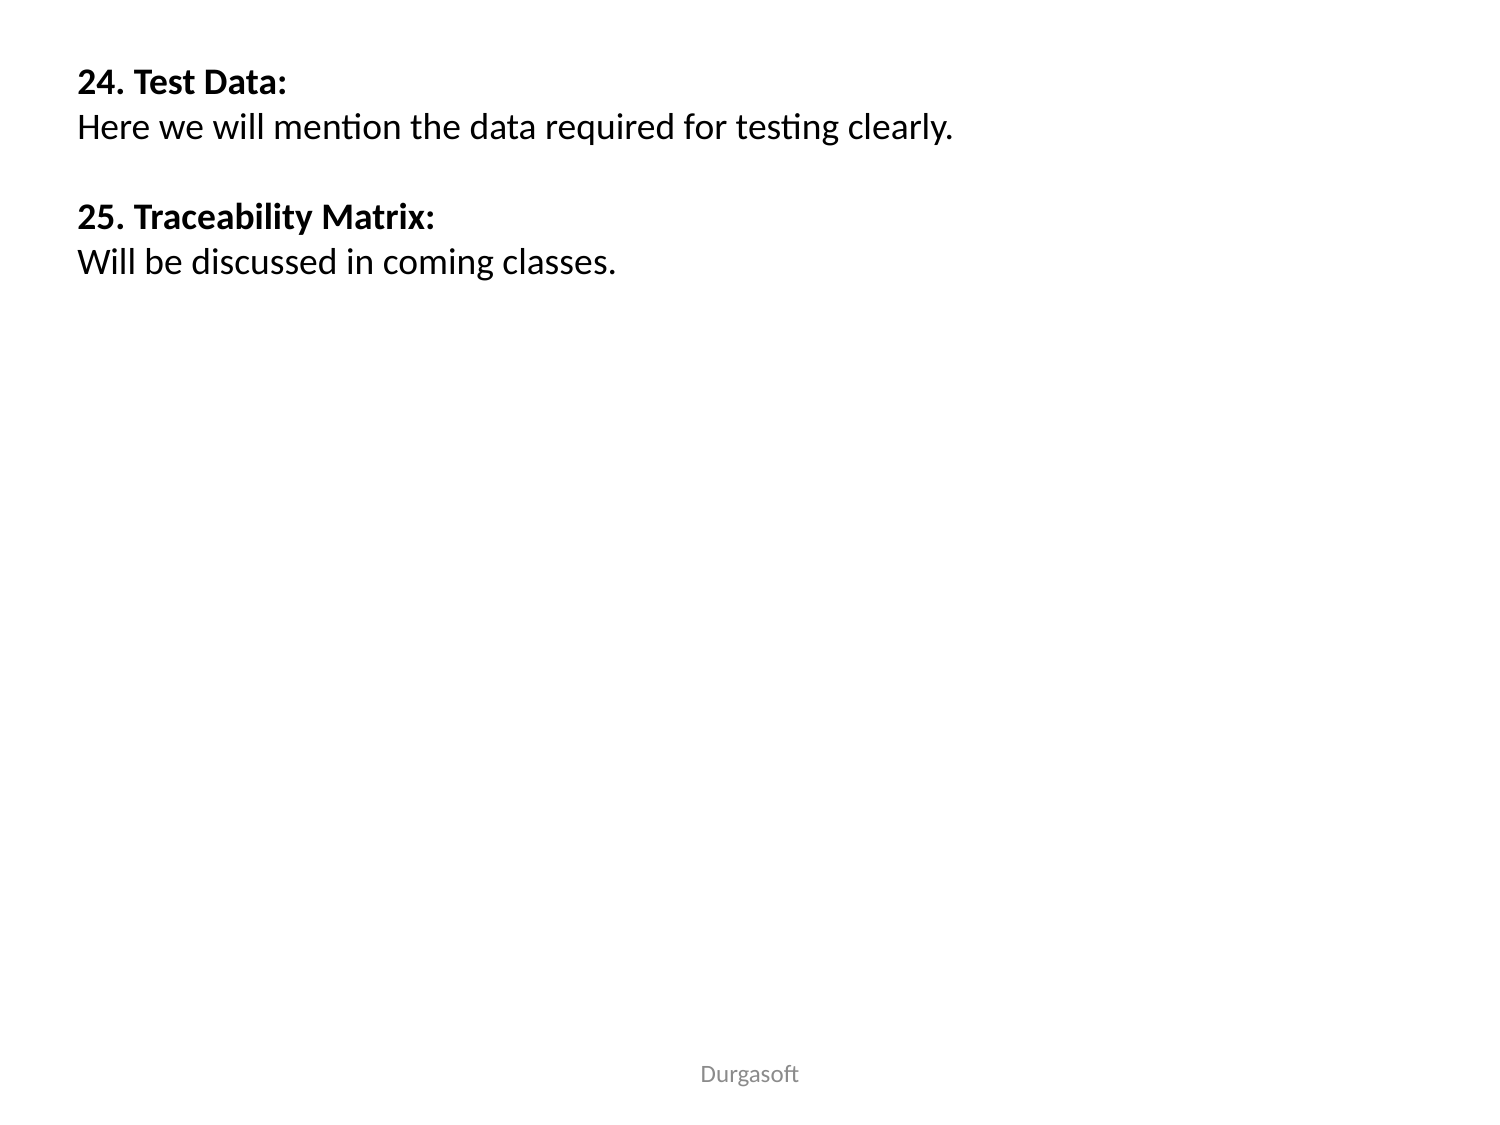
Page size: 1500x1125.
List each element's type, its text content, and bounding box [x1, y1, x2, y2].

text_box 24. Test Data: Here we will mention the data required for testing clearly. 25. Traceability Matrix: Will be discussed in coming classes. [62, 49, 1438, 290]
footer Durgasoft [512, 1042, 988, 1103]
